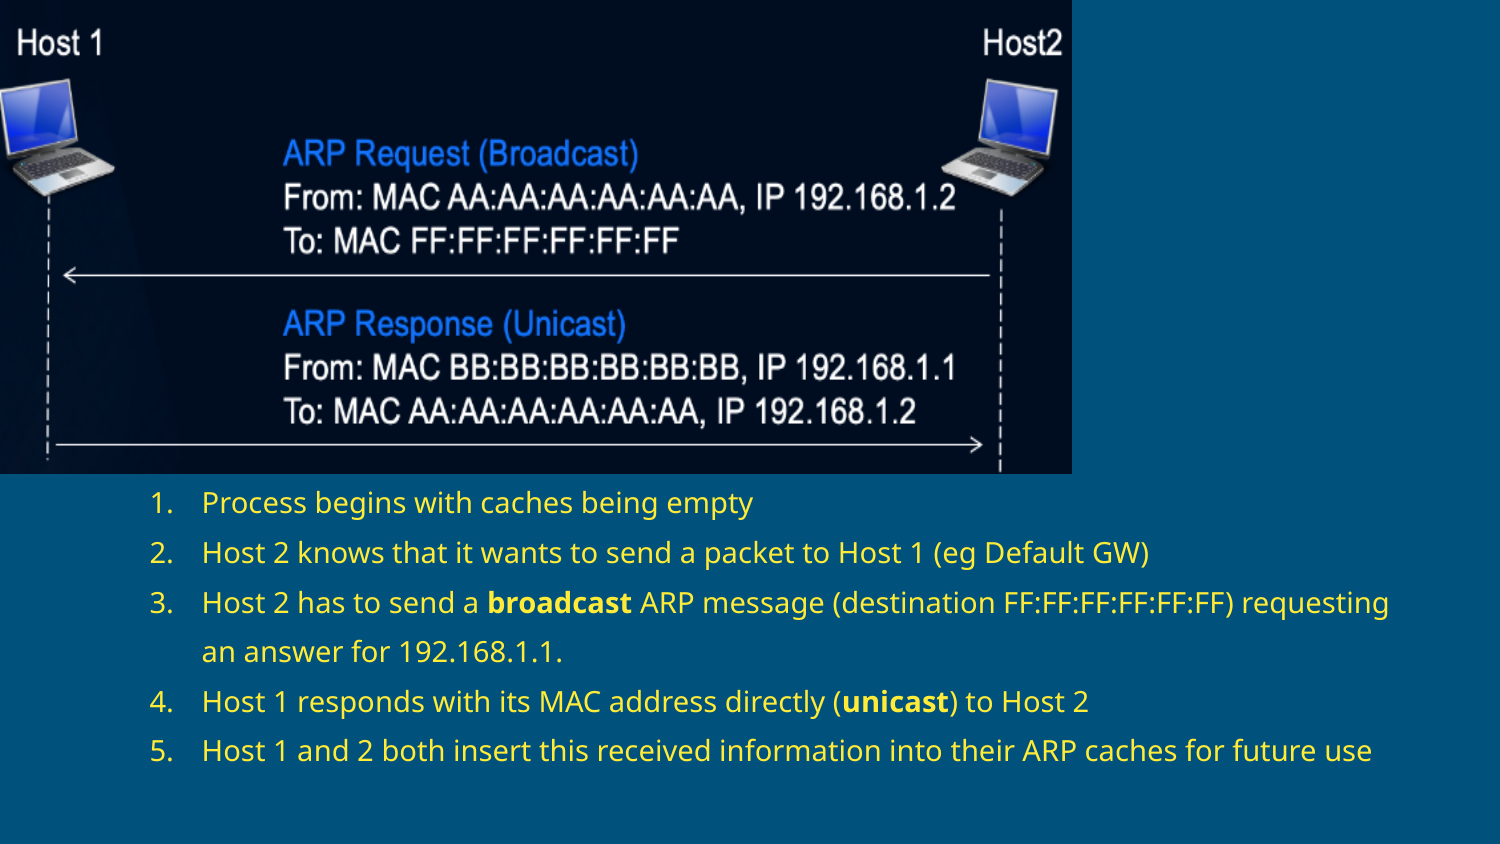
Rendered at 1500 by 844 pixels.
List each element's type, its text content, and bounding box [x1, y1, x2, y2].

title Process begins with caches being empty Host 2 knows that it wants to send a packet to Host 1 (eg Default GW) Host 2 has to send a broadcast ARP message (destination FF:FF:FF:FF:FF:FF) requesting an answer for 192.168.1.1. Host 1 responds with its MAC address directly (unicast) to Host 2 Host 1 and 2 both insert this received information into their ARP caches for future use [80, 19, 1439, 810]
picture [0, 0, 1071, 473]
